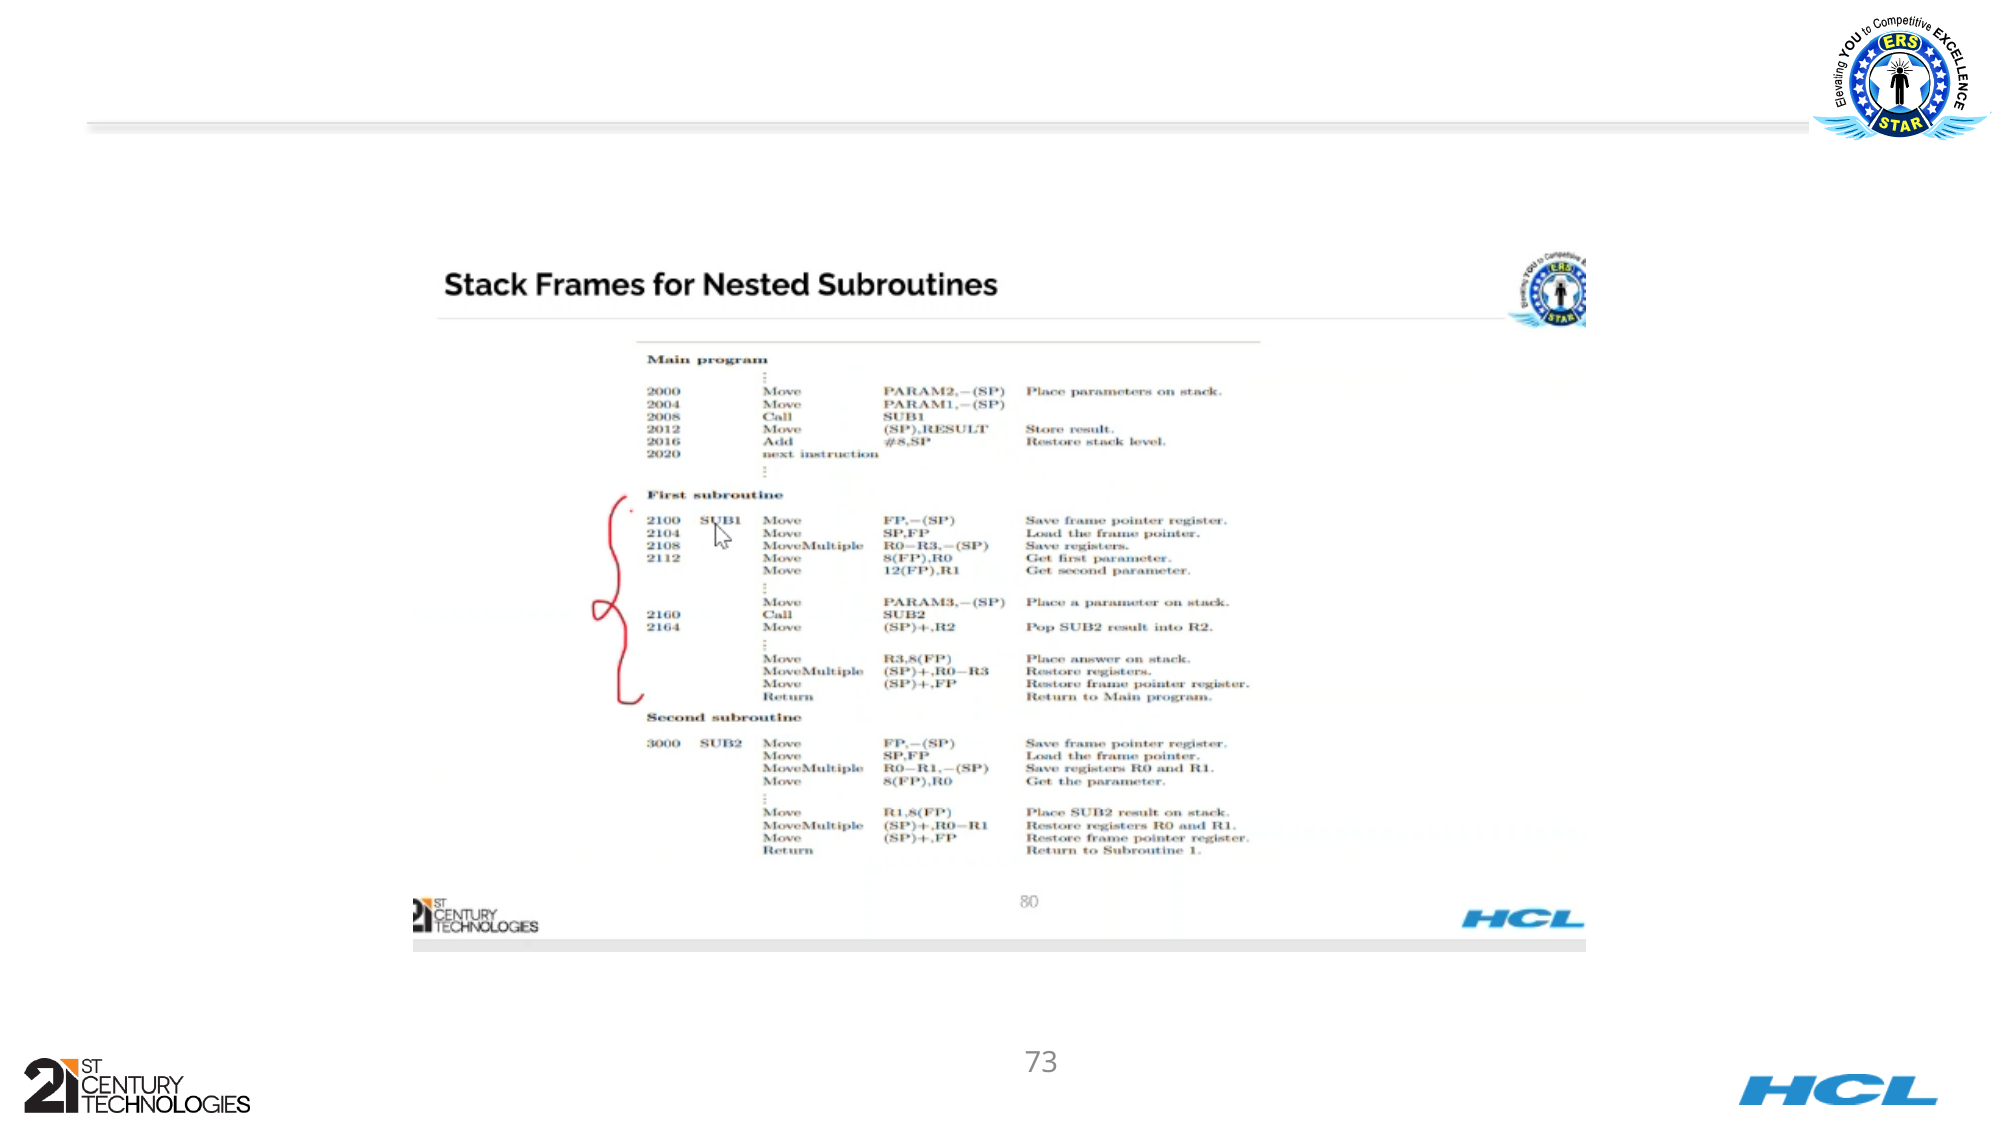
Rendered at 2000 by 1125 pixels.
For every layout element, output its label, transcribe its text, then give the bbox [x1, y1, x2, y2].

picture [1739, 1074, 1938, 1105]
slide_number 73 [808, 1033, 1275, 1094]
picture [24, 1058, 250, 1113]
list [413, 246, 1586, 952]
picture [1809, 10, 2000, 144]
